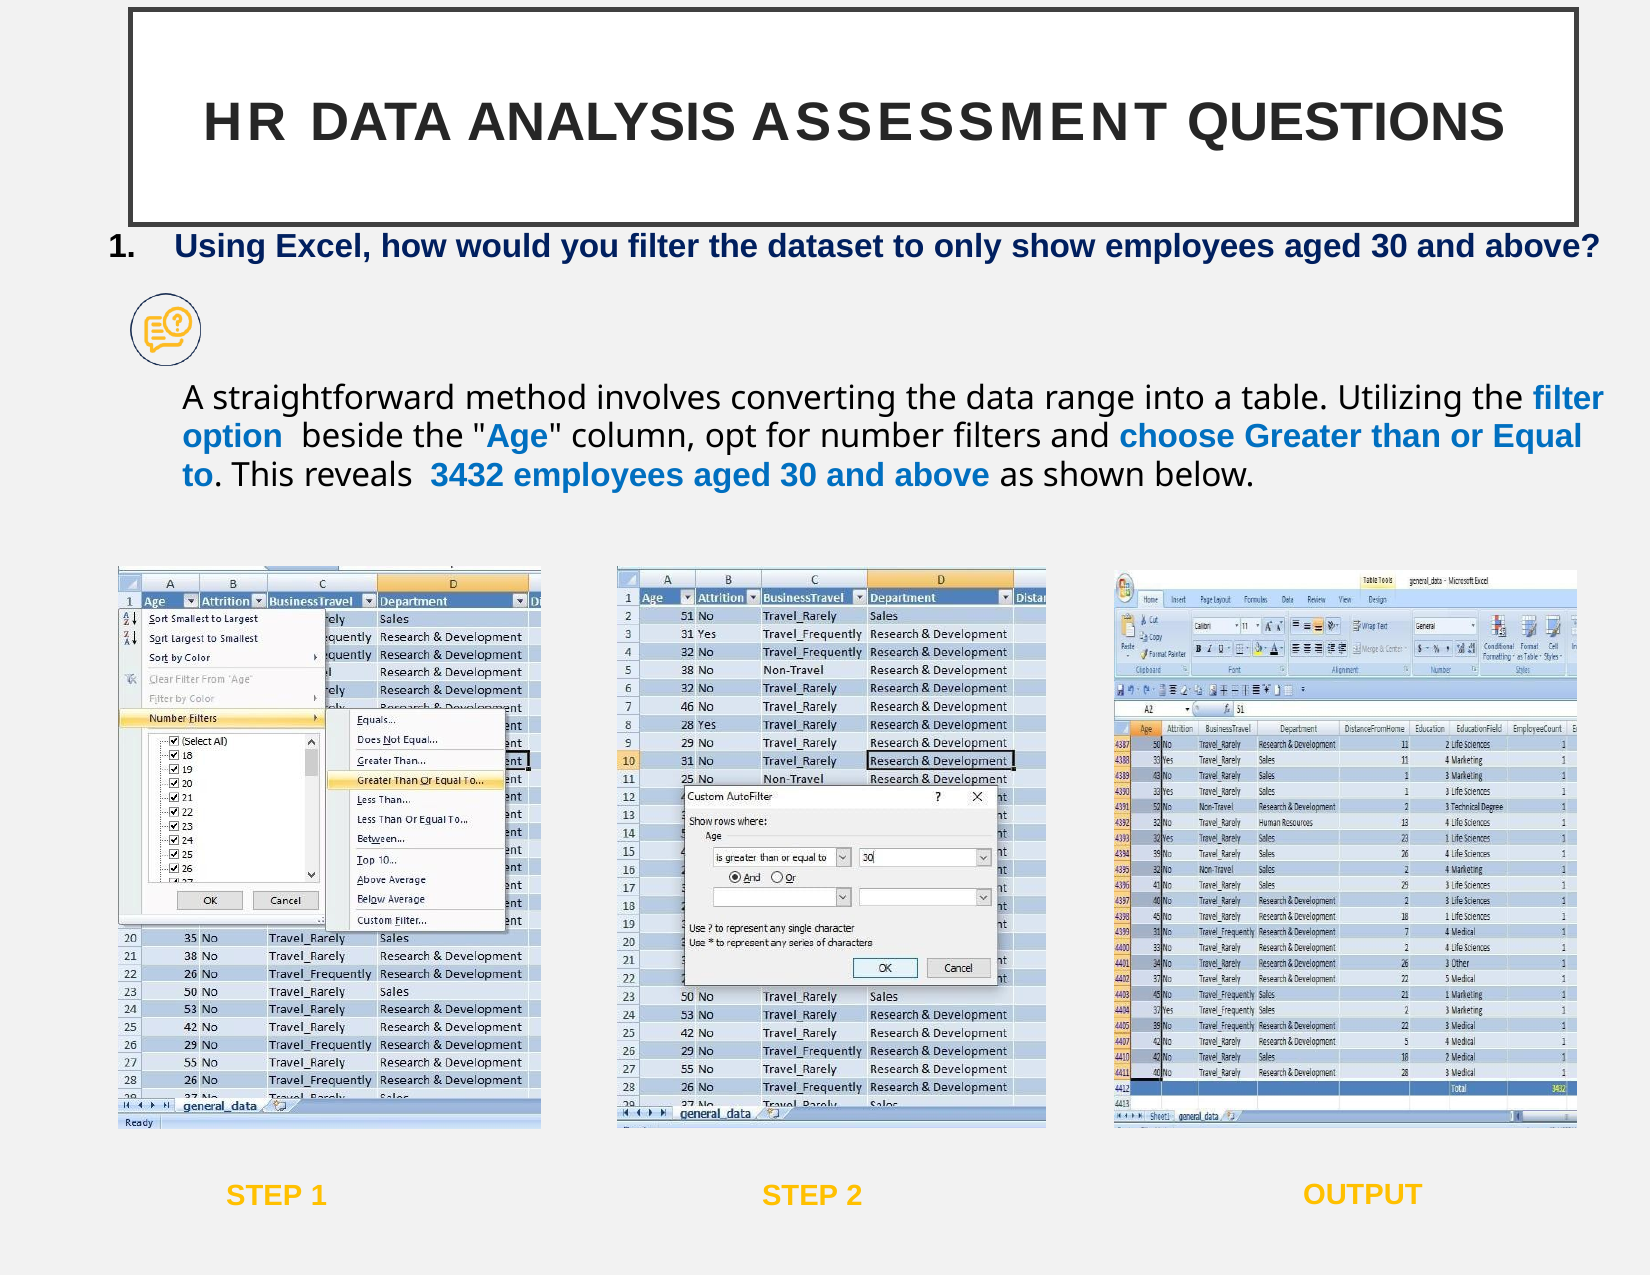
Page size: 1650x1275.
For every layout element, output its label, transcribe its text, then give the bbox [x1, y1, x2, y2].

picture [1114, 570, 1577, 1128]
text_box 1. Using Excel, how would you filter the dataset to only show employees aged 30 and above? A straightforward method involves converting the data range into a table. Utilizing the filter option beside the "Age" column, opt for number filters and choose Greater than or Equal to. This reveals 3432 employees aged 30 and above as shown below. [106, 221, 1625, 494]
picture [617, 566, 1046, 1128]
text_box STEP 2 [759, 1174, 865, 1212]
text_box STEP 1 [224, 1174, 330, 1212]
picture [130, 293, 201, 366]
text_box OUTPUT [1300, 1172, 1426, 1210]
title HR Data Analysis Assessment Questions [128, 7, 1579, 227]
picture [118, 566, 541, 1129]
